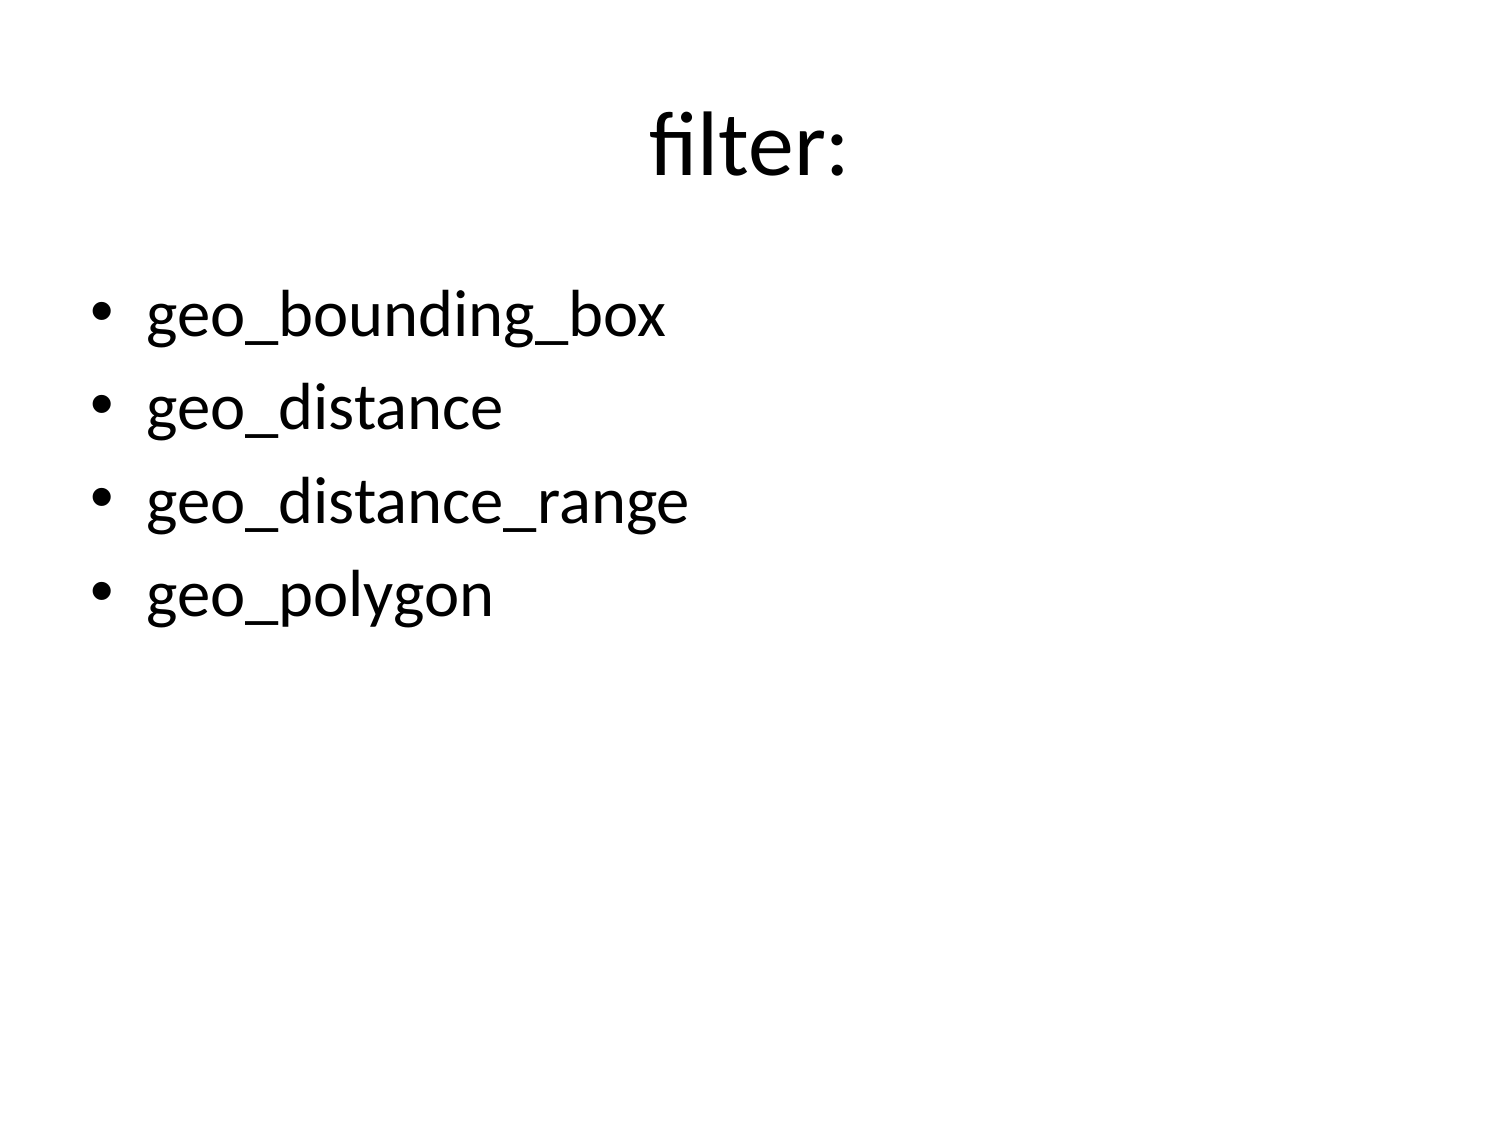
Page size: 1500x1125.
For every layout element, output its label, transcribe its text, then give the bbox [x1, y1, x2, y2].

title filter: [75, 45, 1425, 233]
list geo_bounding_box geo_distance geo_distance_range geo_polygon [75, 262, 1425, 1005]
